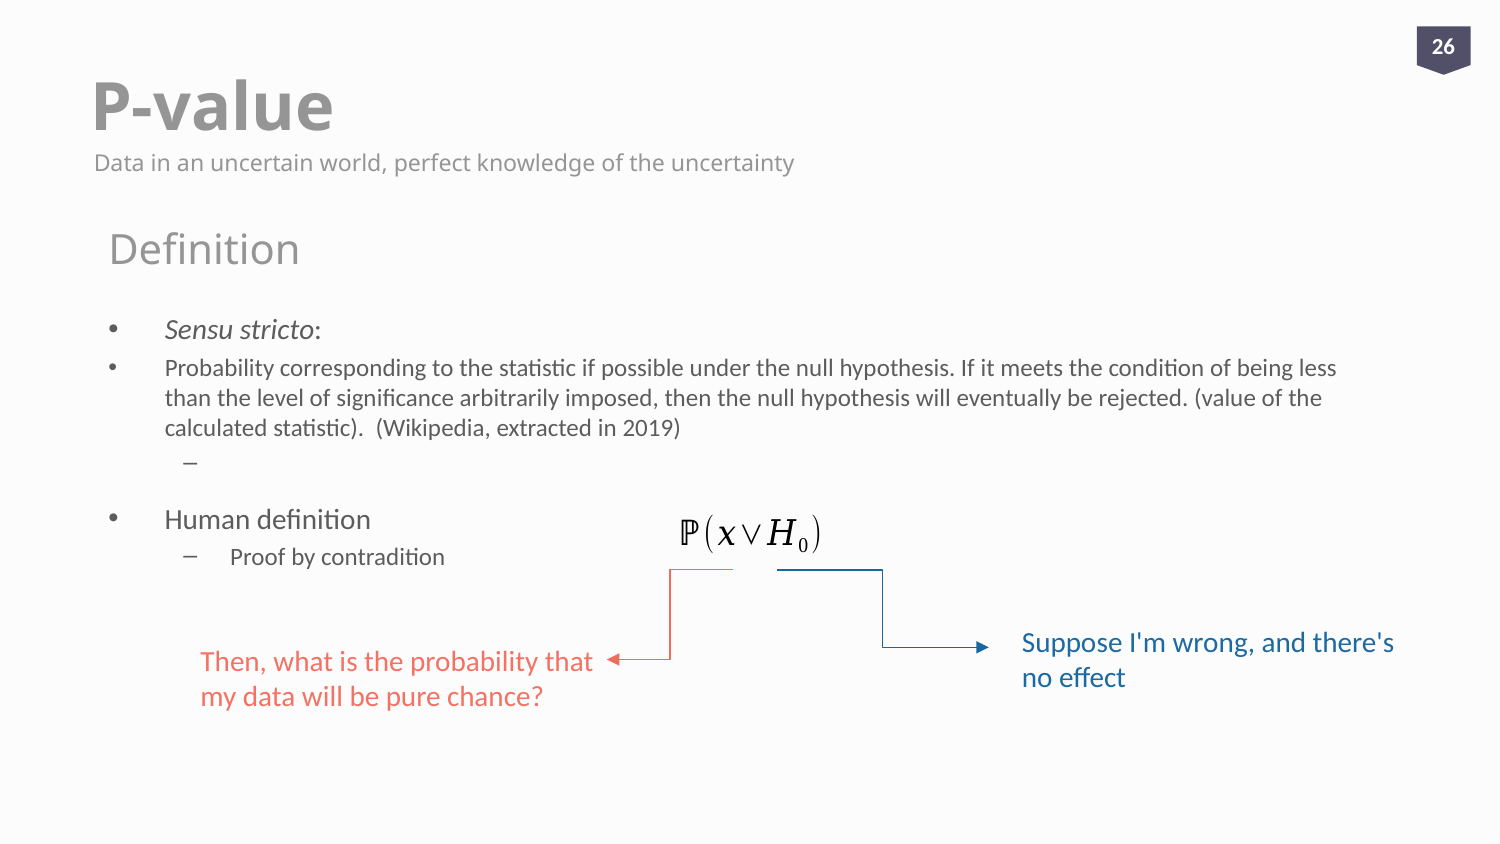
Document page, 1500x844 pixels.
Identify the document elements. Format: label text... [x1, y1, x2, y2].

list Sensu stricto: Probability corresponding to the statistic if possible under the null hypothesis. If it meets the condition of being less than the level of significance arbitrarily imposed, then the null hypothesis will eventually be rejected. (value of the calculated statistic). (Wikipedia, extracted in 2019) [93, 303, 1407, 461]
text_box Suppose I'm wrong, and there's no effect [1006, 616, 1432, 707]
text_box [776, 569, 990, 648]
text_box 26 [1414, 24, 1473, 77]
text_box Definition [93, 204, 317, 292]
text_box Human definition Proof by contradition [93, 492, 1407, 590]
text_box Then, what is the probability that my data will be pure chance? [185, 635, 635, 726]
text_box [606, 569, 733, 660]
title P-value [75, 33, 1176, 175]
text_box Data in an uncertain world, perfect knowledge of the uncertainty [78, 132, 880, 193]
